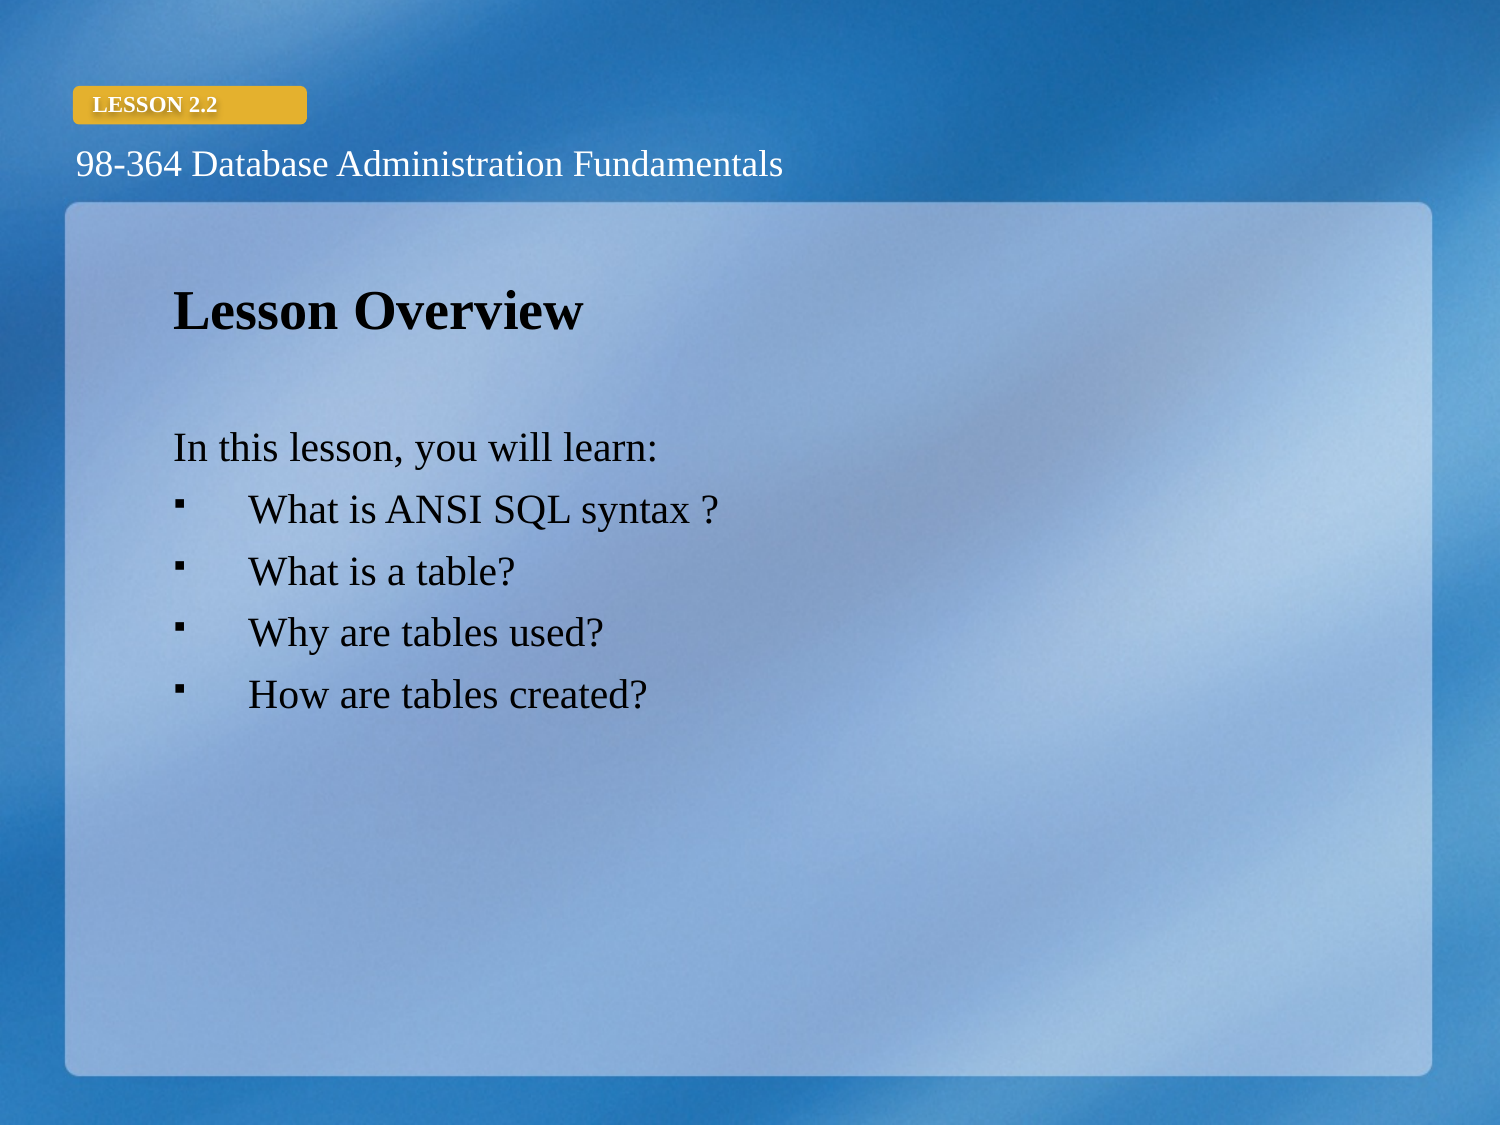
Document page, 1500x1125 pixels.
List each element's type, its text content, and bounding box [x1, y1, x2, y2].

text_box Lesson Overview In this lesson, you will learn: What is ANSI SQL syntax ? What is a table? Why are tables used? How are tables created? [158, 273, 1367, 978]
picture [0, 0, 1500, 1125]
